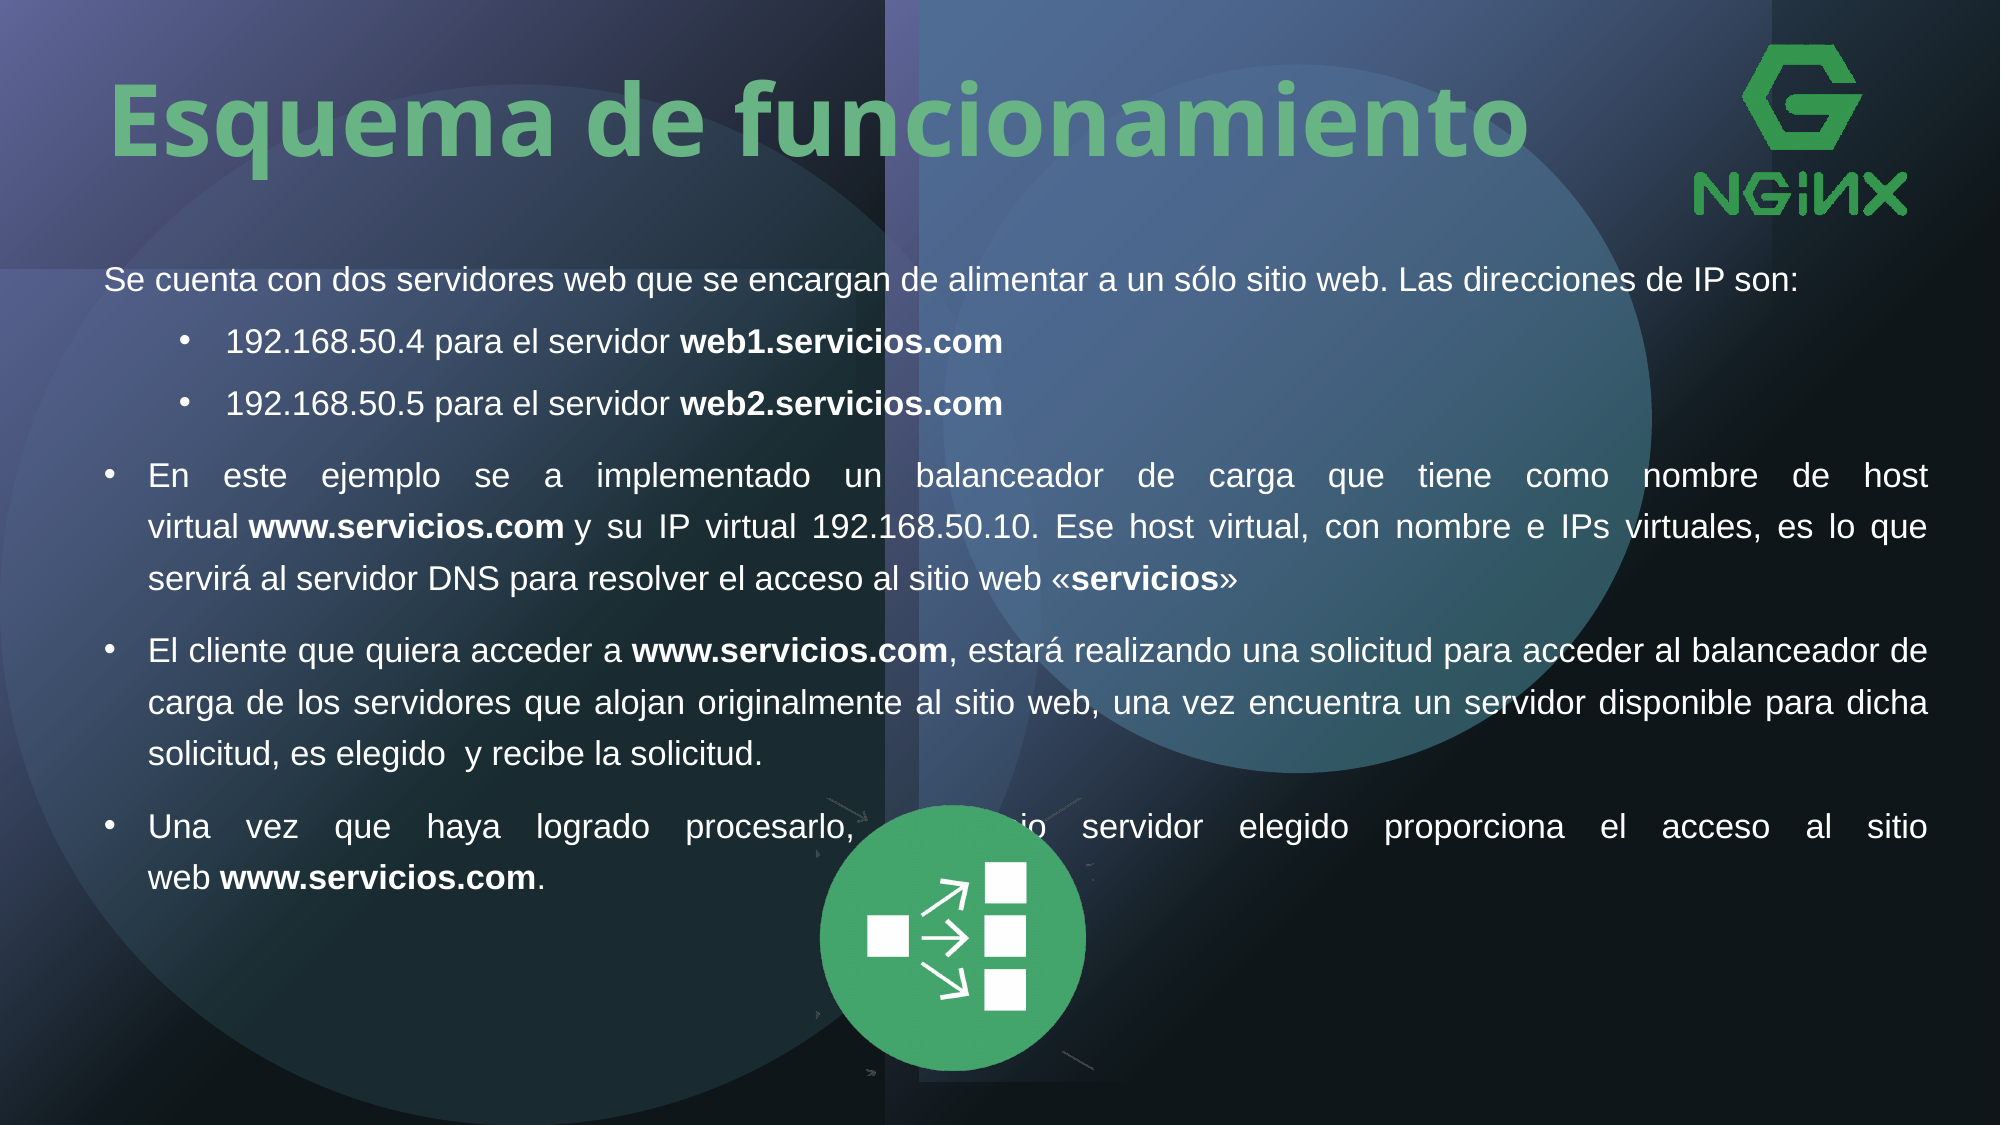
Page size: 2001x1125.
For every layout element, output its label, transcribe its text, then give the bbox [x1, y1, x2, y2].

picture [1690, 20, 1910, 240]
text_box Esquema de funcionamiento [0, 49, 1685, 185]
picture [815, 798, 1094, 1077]
list Se cuenta con dos servidores web que se encargan de alimentar a un sólo sitio web. Las direcciones de IP son: 192.168.50.4 para el servidor web1.servicios.com 192.168.50.5 para el servidor web2.servicios.com En este ejemplo se a implementado un balanceador de carga que tiene como nombre de host virtual www.servicios.com y su IP virtual 192.168.50.10. Ese host virtual, con nombre e IPs virtuales, es lo que servirá al servidor DNS para resolver el acceso al sitio web «servicios» El cliente que quiera acceder a www.servicios.com, estará realizando una solicitud para acceder al balanceador de carga de los servidores que alojan originalmente al sitio web, una vez encuentra un servidor disponible para dicha solicitud, es elegido y recibe la solicitud. Una vez que haya logrado procesarlo, el propio servidor elegido proporciona el acceso al sitio web www.servicios.com. [88, 239, 1944, 860]
